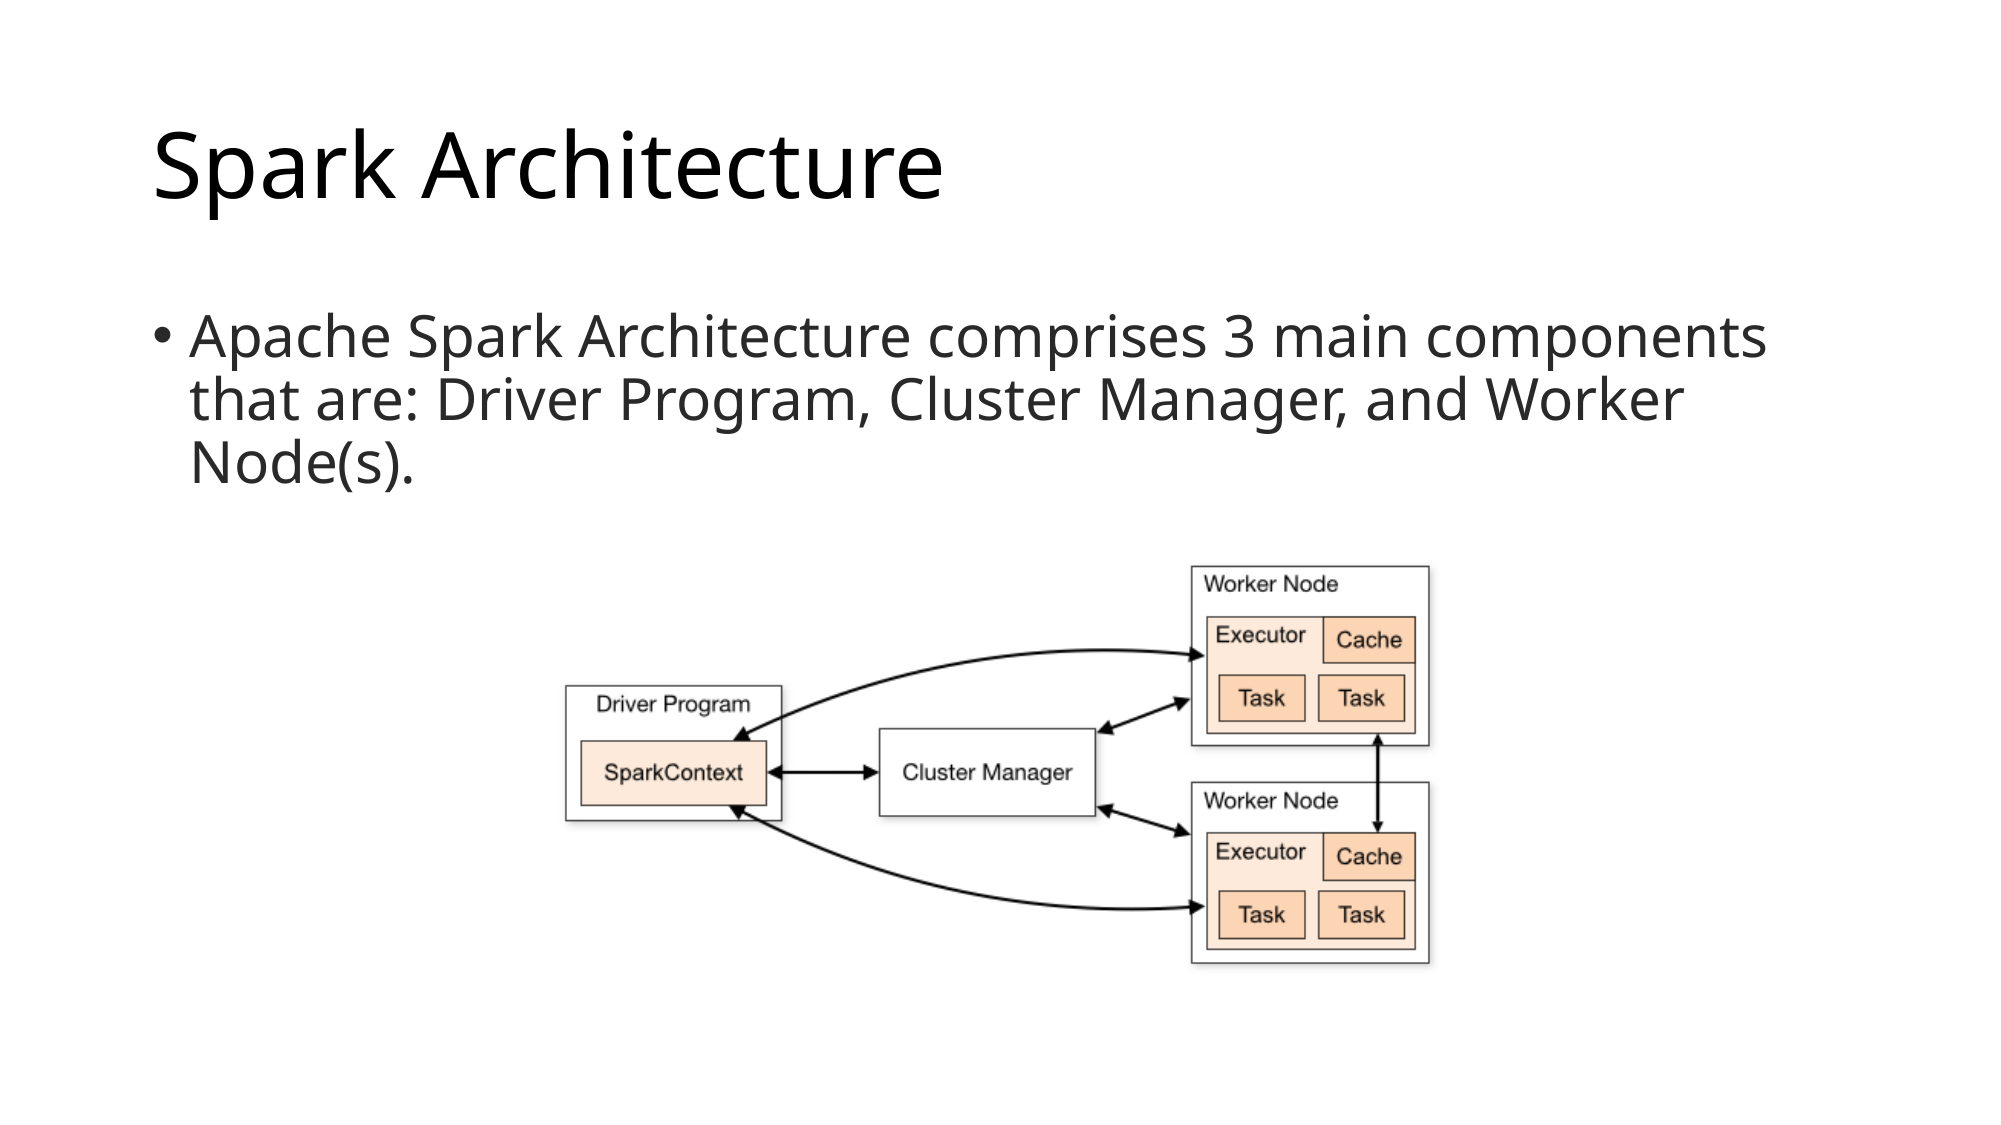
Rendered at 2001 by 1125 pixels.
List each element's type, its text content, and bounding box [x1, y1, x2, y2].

picture [544, 545, 1456, 984]
title Spark Architecture [137, 59, 1863, 278]
list Apache Spark Architecture comprises 3 main components that are: Driver Program, Cluster Manager, and Worker Node(s). [137, 299, 1863, 1014]
